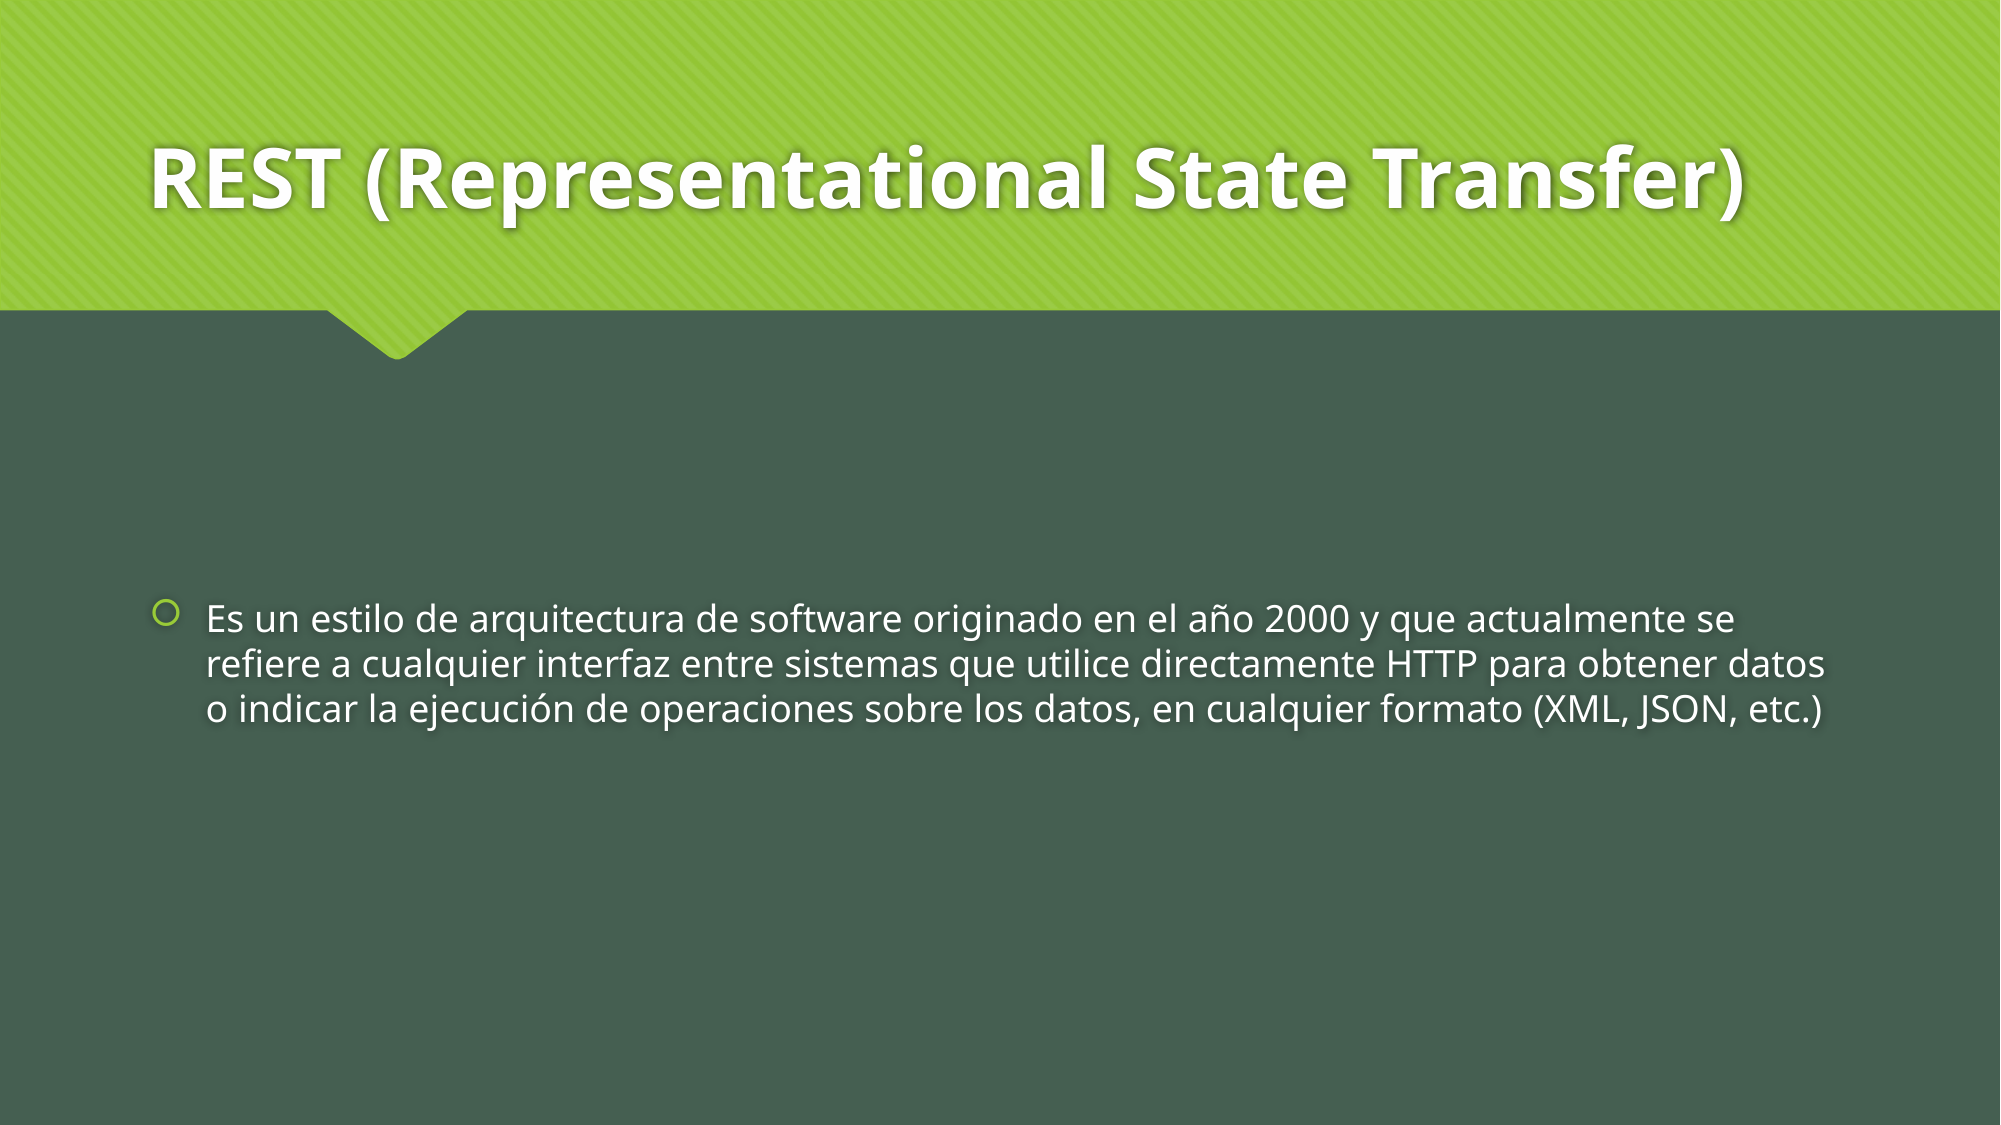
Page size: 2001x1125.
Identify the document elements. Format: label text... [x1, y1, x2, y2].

title REST (Representational State Transfer) [132, 73, 1868, 233]
list Es un estilo de arquitectura de software originado en el año 2000 y que actualmente se refiere a cualquier interfaz entre sistemas que utilice directamente HTTP para obtener datos o indicar la ejecución de operaciones sobre los datos, en cualquier formato (XML, JSON, etc.) [134, 364, 1866, 962]
